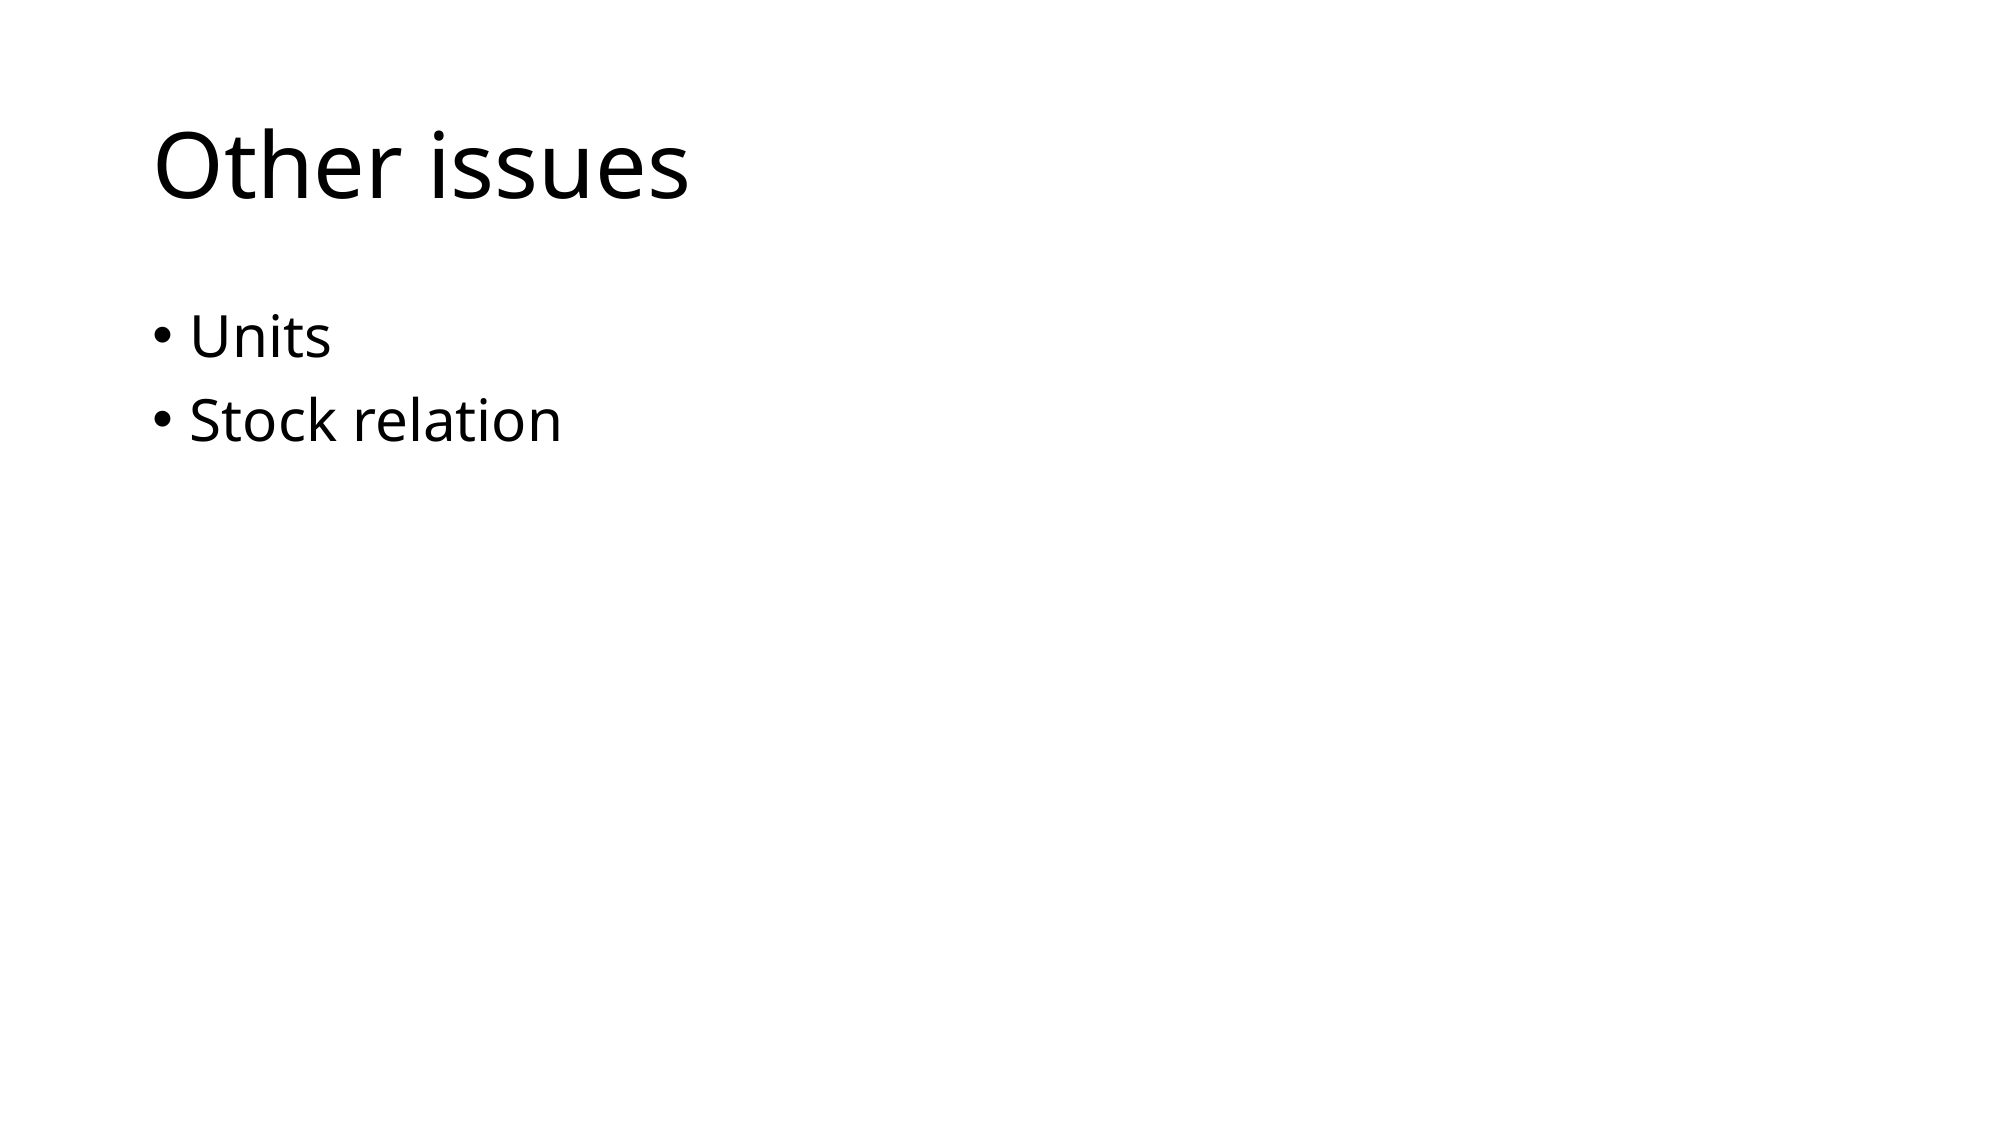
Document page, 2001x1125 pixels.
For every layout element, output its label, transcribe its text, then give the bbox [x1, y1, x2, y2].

title Other issues [137, 59, 1863, 278]
list Units Stock relation [137, 299, 988, 1014]
